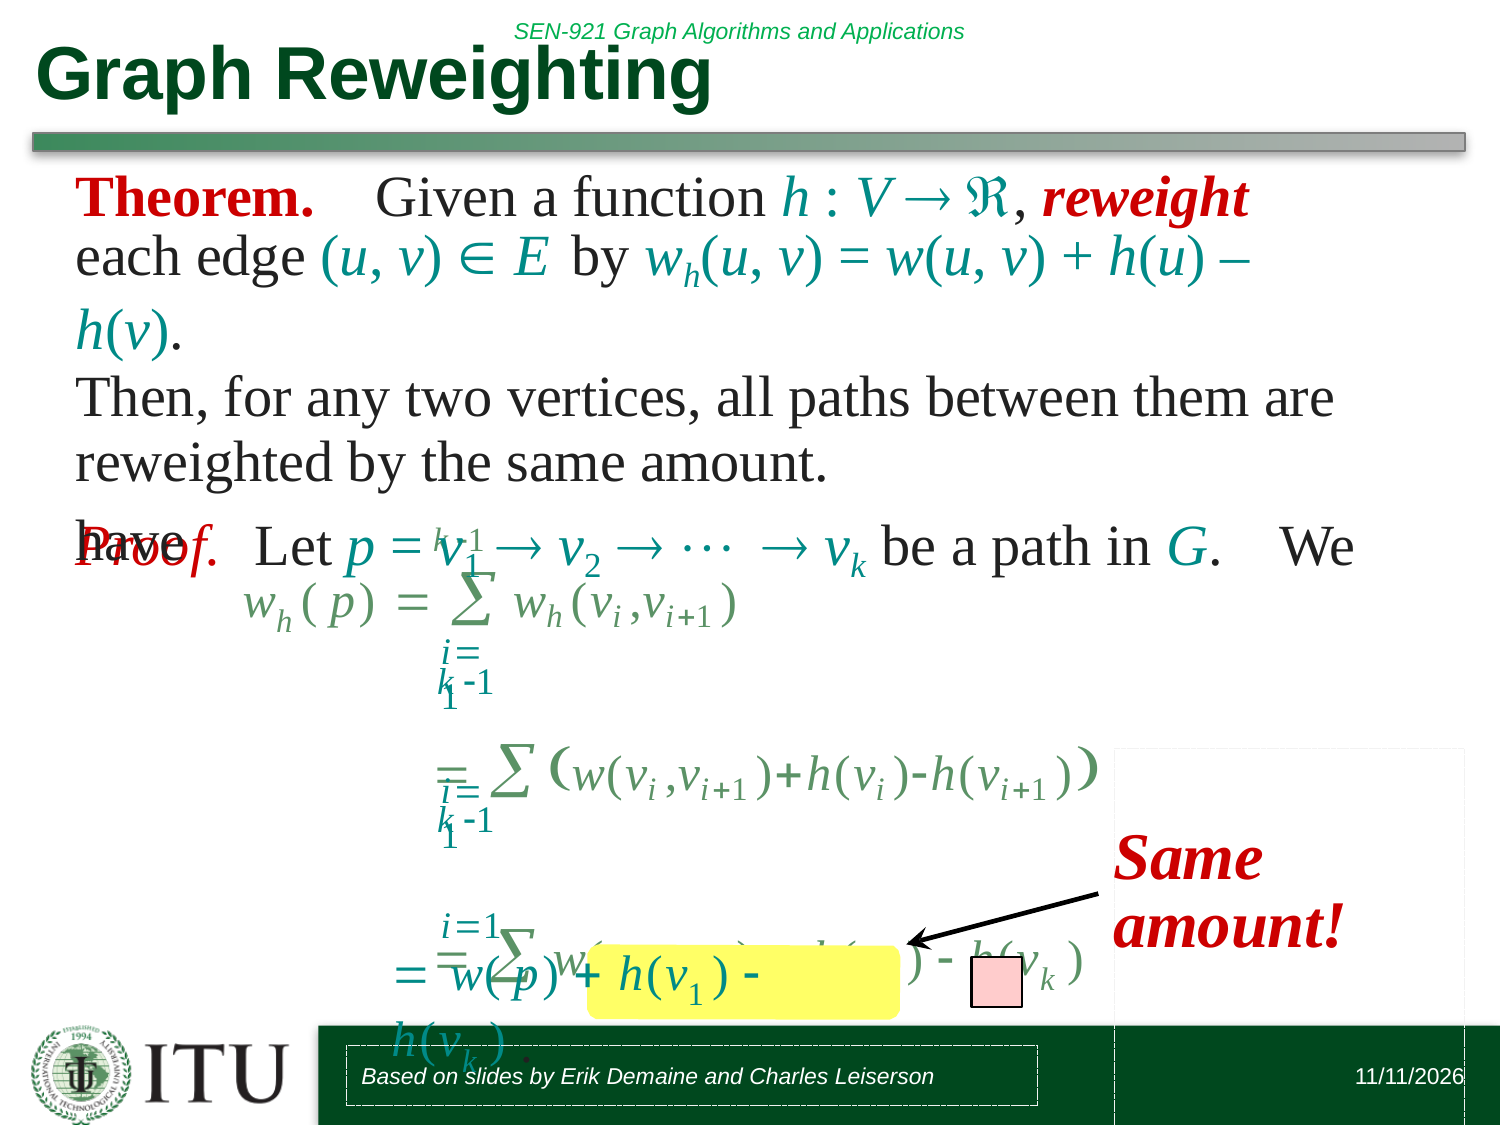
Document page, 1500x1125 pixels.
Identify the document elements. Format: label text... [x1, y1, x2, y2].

text_box k 1 [492, 656, 497, 702]
text_box Same amount! [1111, 824, 1354, 961]
footer Based on slides by Erik Demaine and Charles Leiserson [346, 1045, 1038, 1106]
text_box have [73, 502, 189, 573]
text_box Theorem. Given a function h : V  , reweight each edge (u, v)  E by wh(u, v) = w(u, v) + h(u) – h(v). Then, for any two vertices, all paths between them are reweighted by the same amount. Proof. Let p = v1  v2   vk be a path in G. We [73, 161, 1369, 585]
text_box i1  w( p)  h(v1 )  h(vk ) . [389, 904, 916, 1045]
list k 1 wh ( p)   wh (vi ,vi1 )  w(vi ,vi1 )h(vi )h(vi1 )   w(vi ,vi1 )  h(v1 )  h(vk ) [242, 528, 1500, 1125]
text_box i1 [438, 627, 492, 718]
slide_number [1114, 748, 1465, 1125]
title Graph Reweighting [33, 0, 1465, 196]
text_box [906, 891, 1099, 950]
text_box k 1 [492, 795, 497, 841]
text_box [971, 956, 1022, 1008]
text_box i1 [438, 766, 492, 857]
